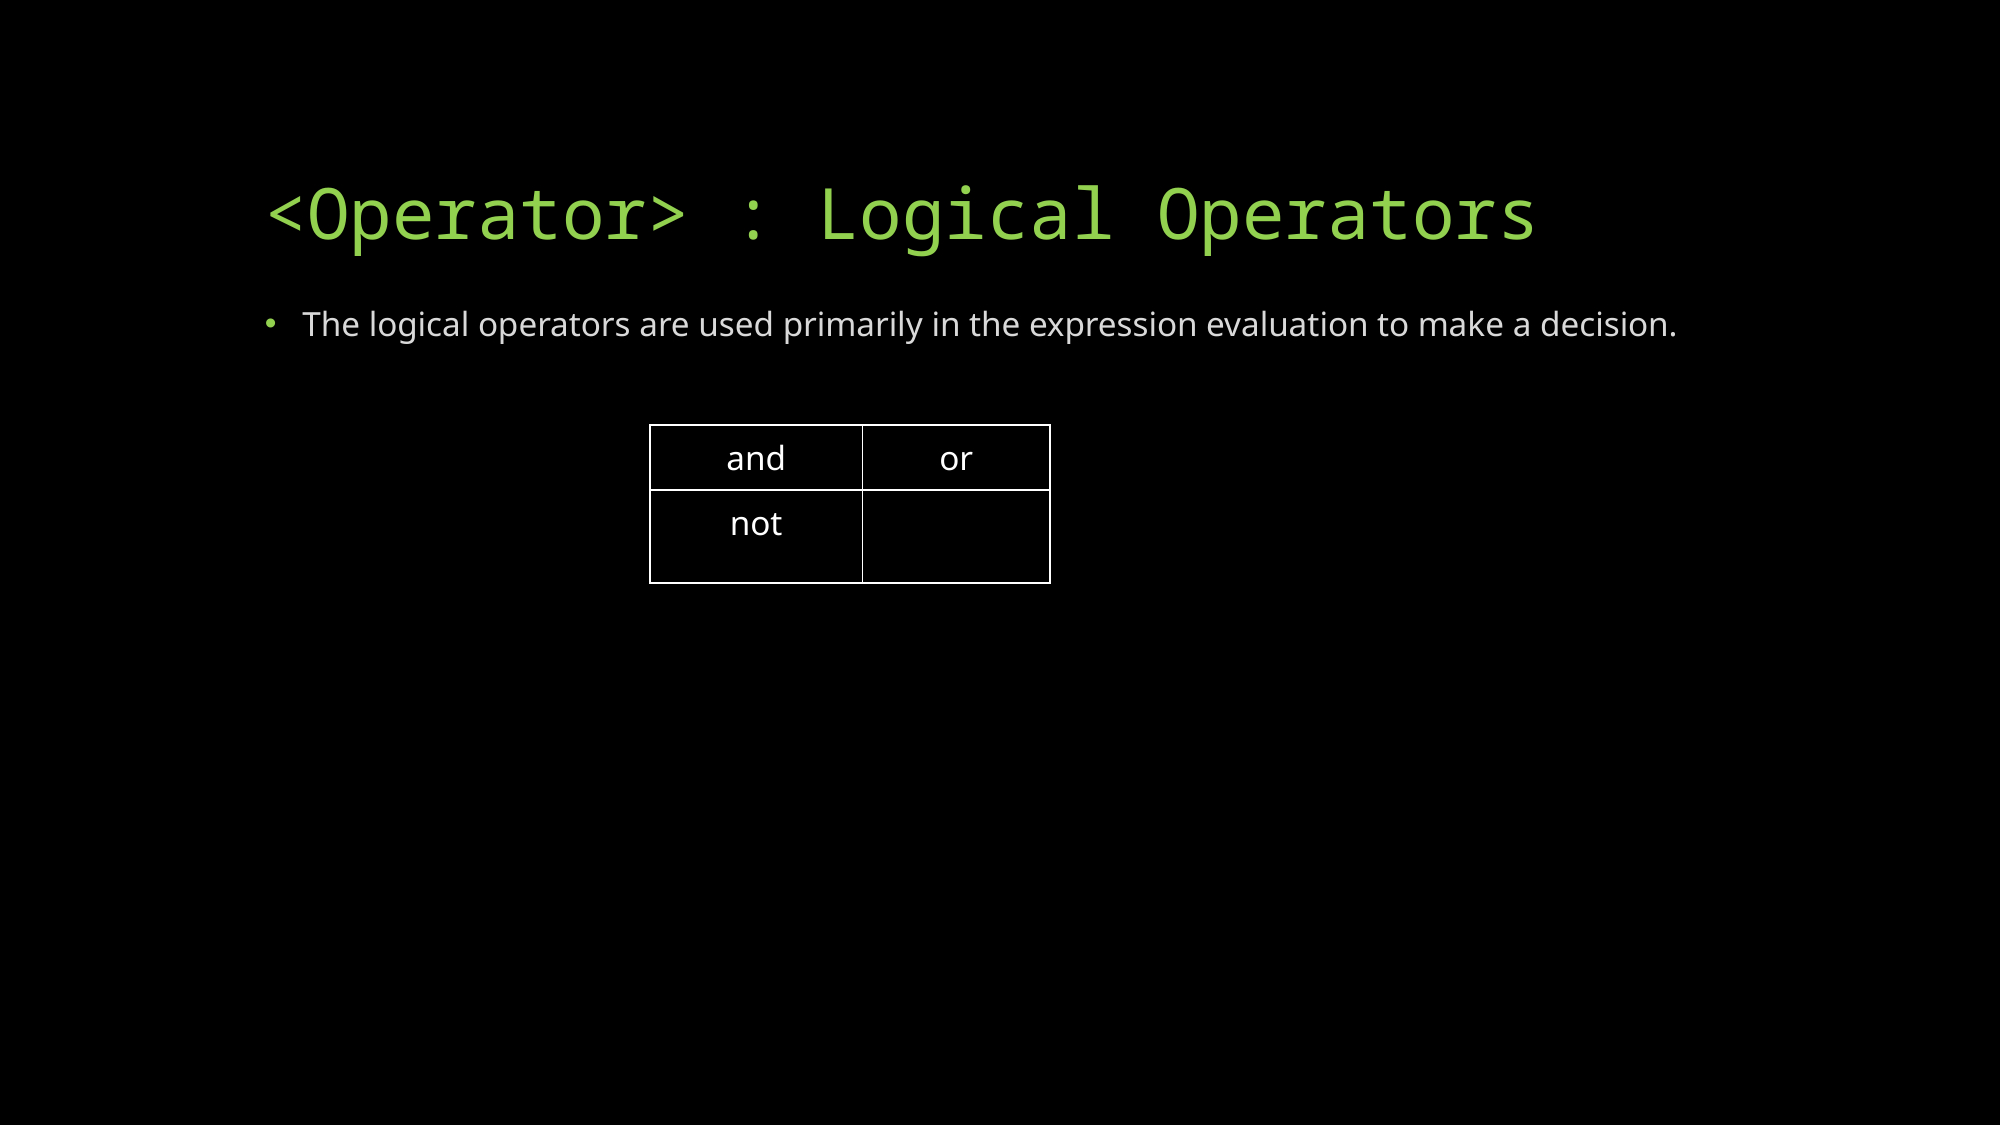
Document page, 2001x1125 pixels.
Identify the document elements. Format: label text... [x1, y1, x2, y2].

table_cell [863, 491, 1049, 582]
table_header or [863, 426, 1049, 489]
table_cell not [651, 491, 862, 582]
list The logical operators are used primarily in the expression evaluation to make a decision. [249, 299, 1750, 1000]
title <Operator> : Logical Operators [249, 75, 1750, 263]
table_header and [651, 426, 862, 489]
